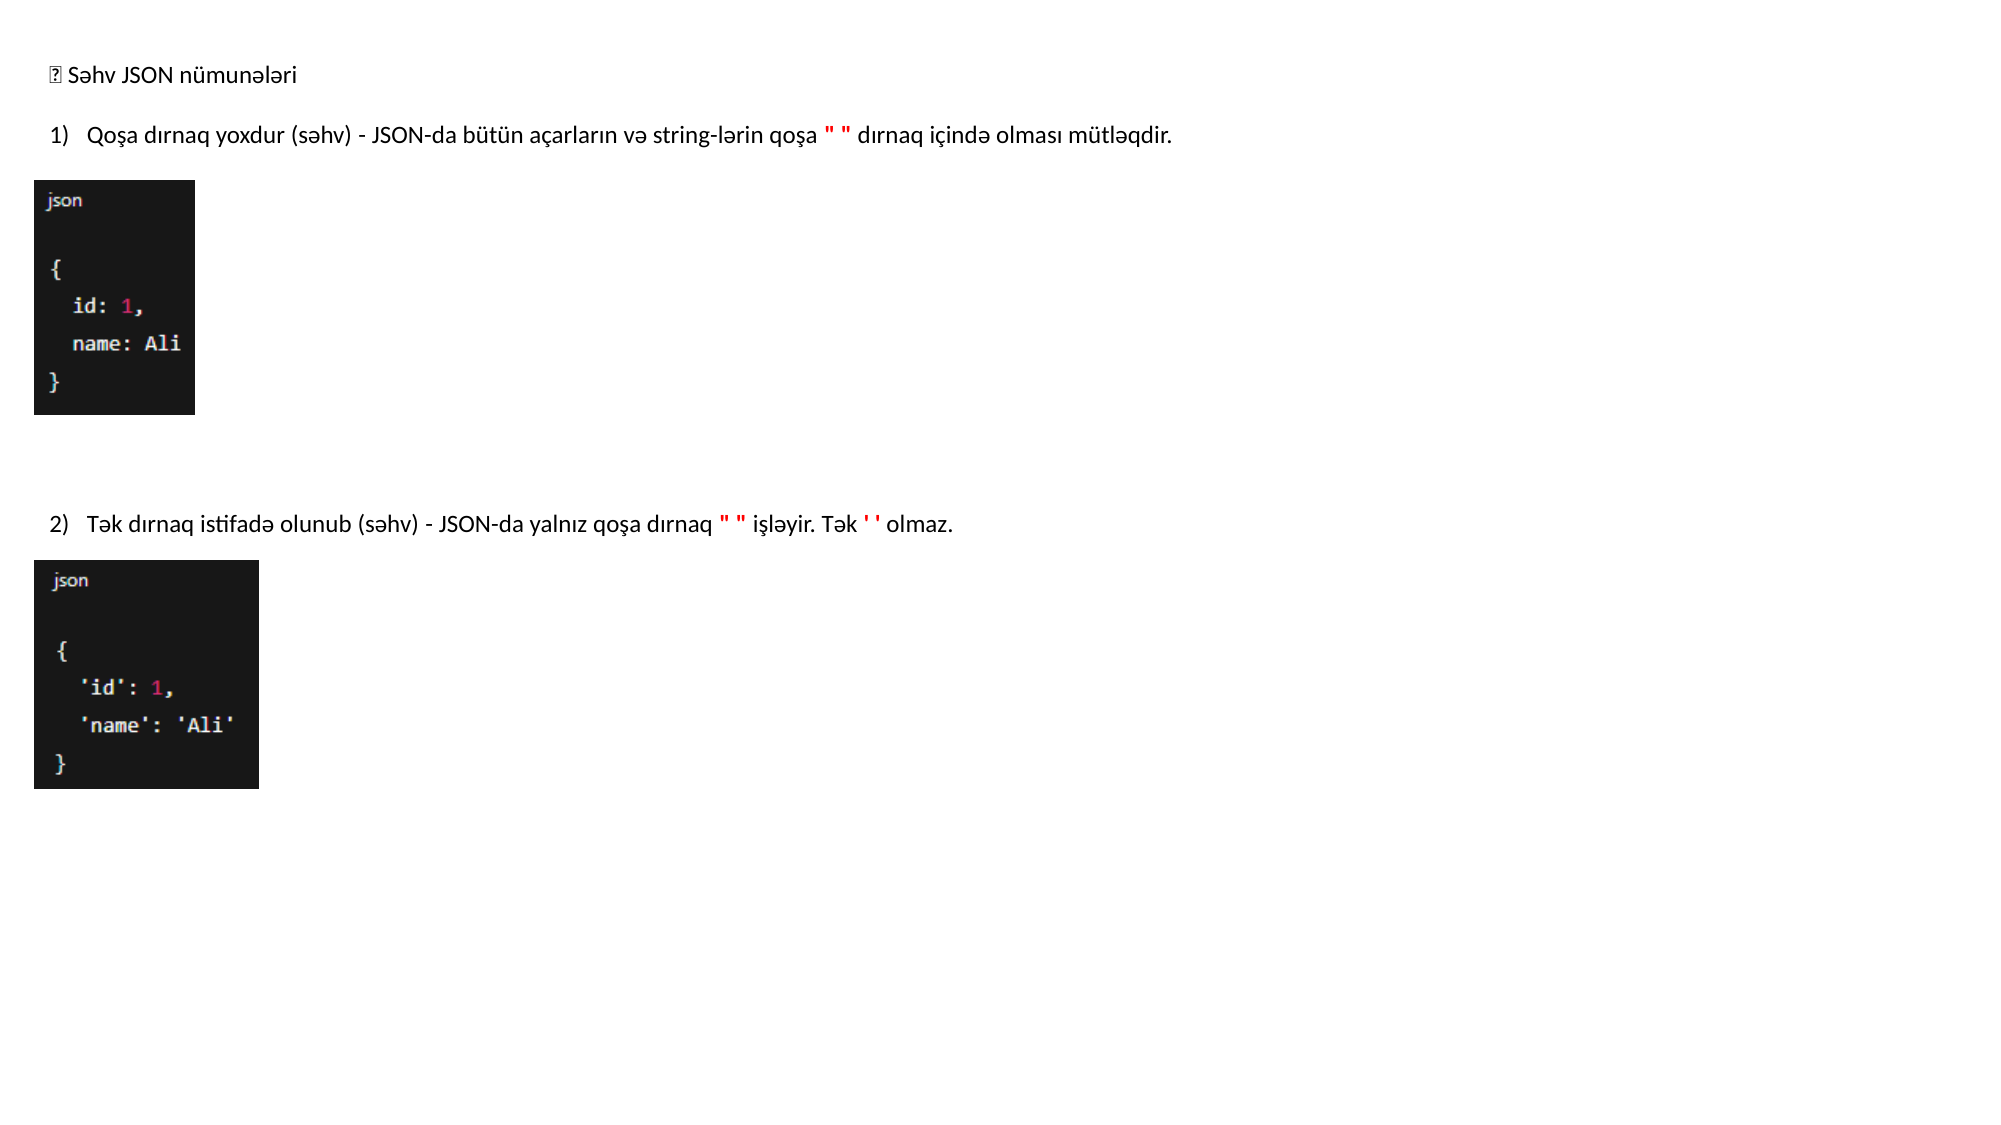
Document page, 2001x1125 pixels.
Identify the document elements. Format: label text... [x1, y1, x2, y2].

picture [34, 180, 195, 415]
text_box ❌ Səhv JSON nümunələri Qoşa dırnaq yoxdur (səhv) - JSON-da bütün açarların və string-lərin qoşa " " dırnaq içində olması mütləqdir. Tək dırnaq istifadə olunub (səhv) - JSON-da yalnız qoşa dırnaq " " işləyir. Tək ' ' olmaz. [34, 51, 1966, 546]
picture [34, 560, 259, 789]
